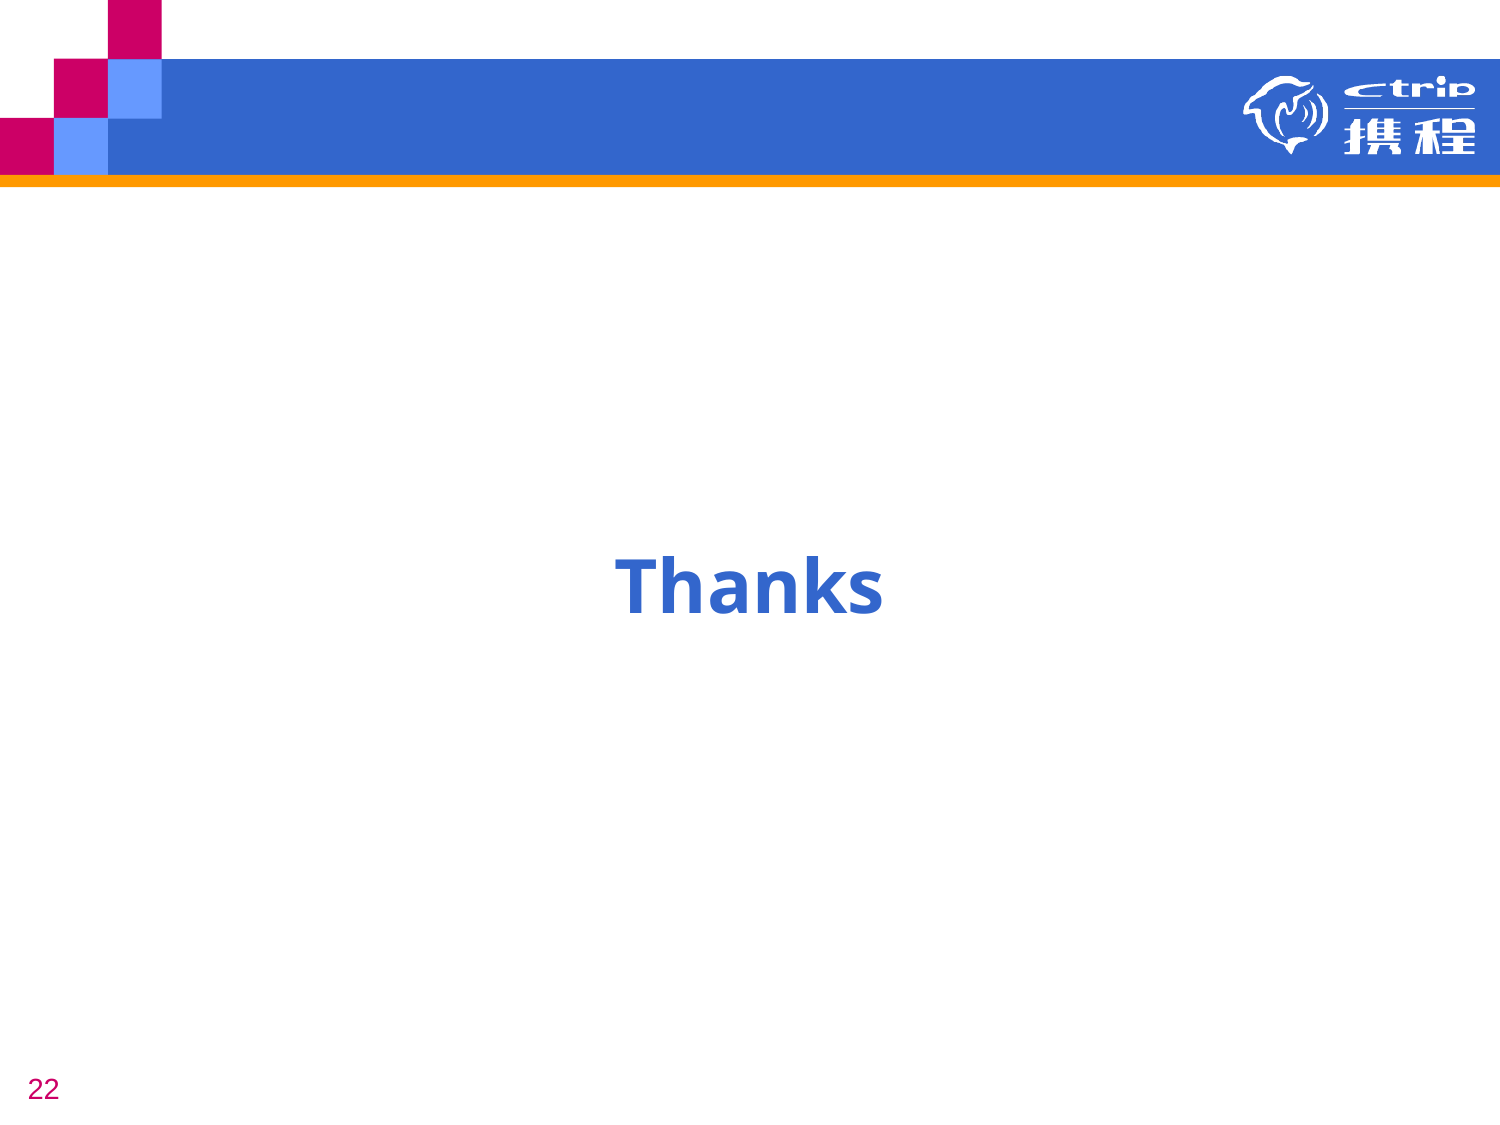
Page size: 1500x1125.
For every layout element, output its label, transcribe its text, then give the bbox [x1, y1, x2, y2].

list Thanks [75, 201, 1425, 1063]
slide_number 22 [0, 1062, 76, 1116]
picture [1237, 69, 1488, 163]
